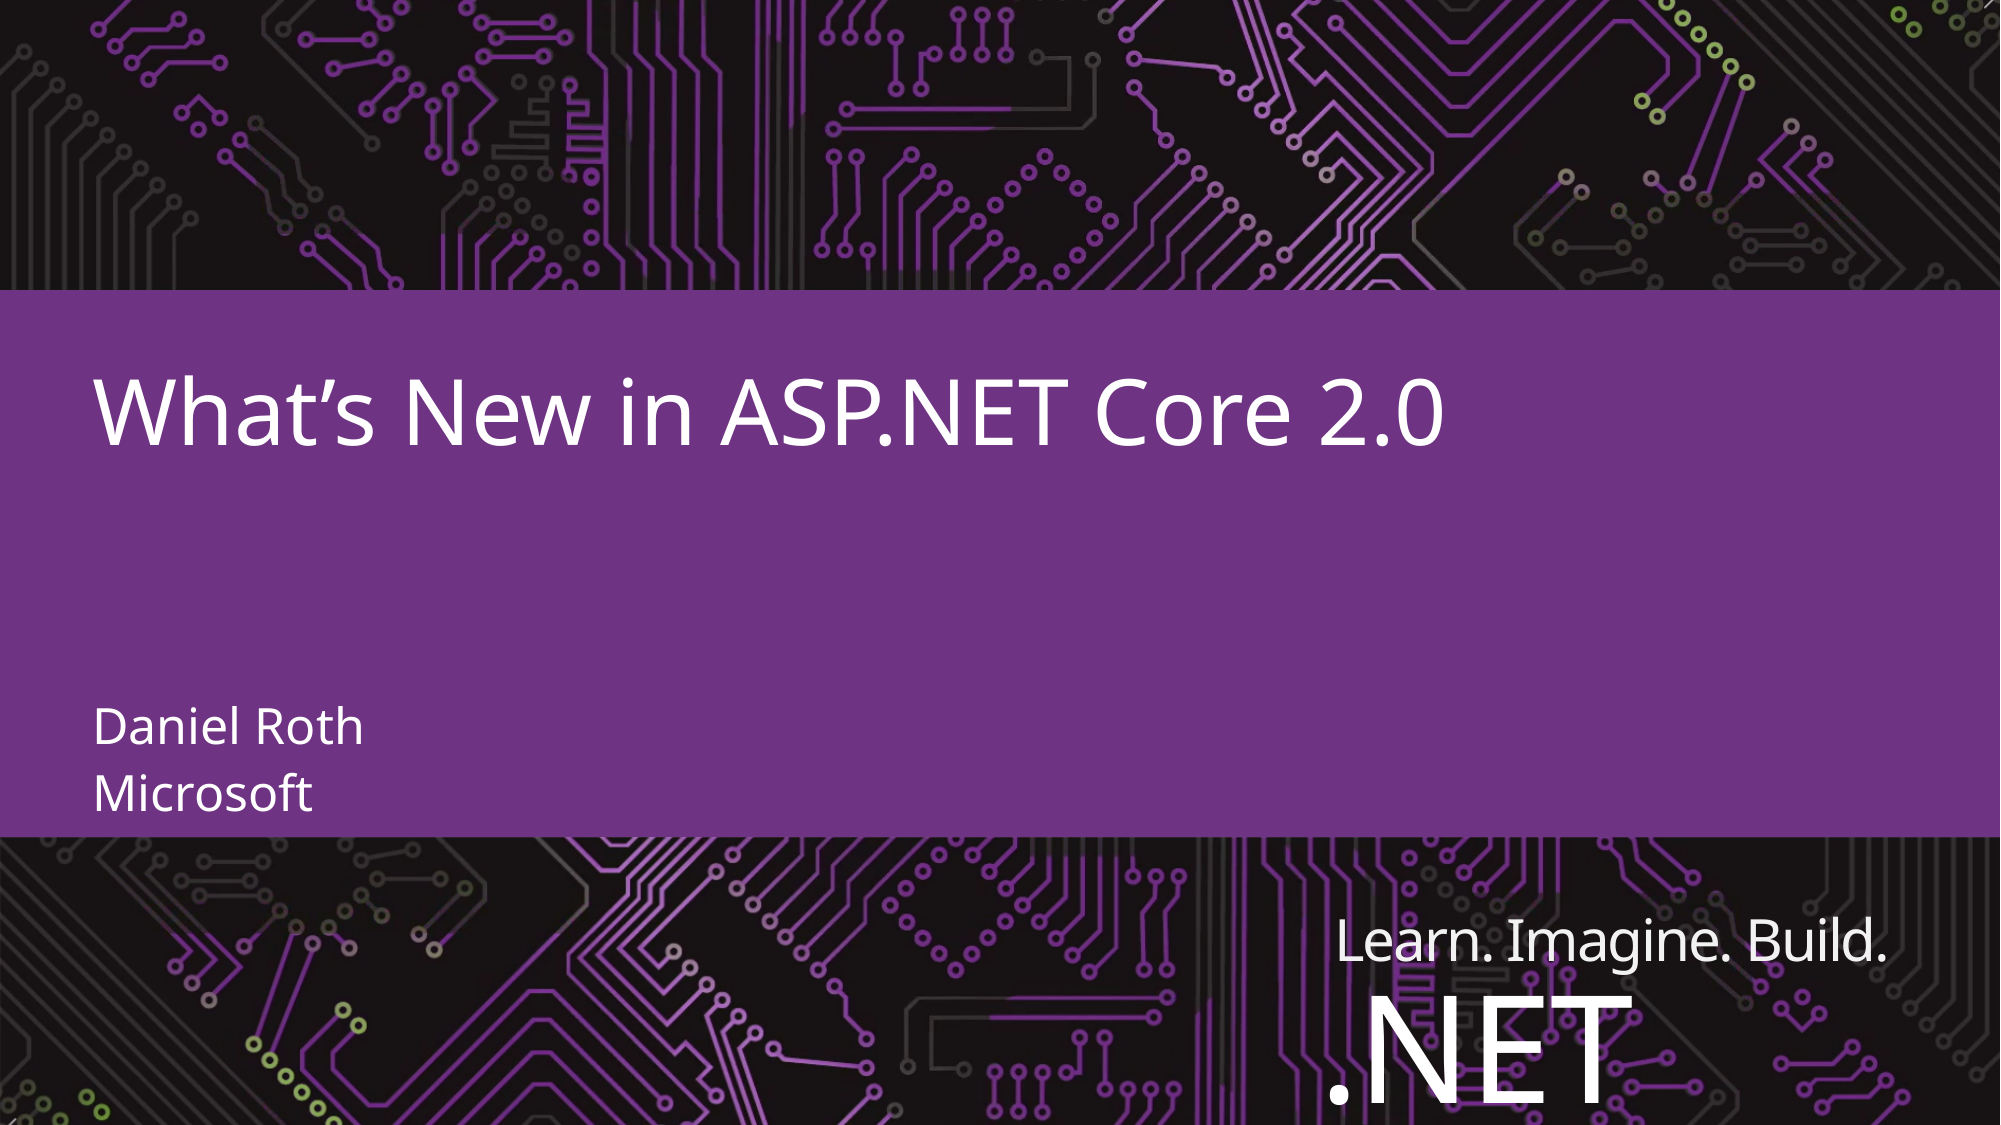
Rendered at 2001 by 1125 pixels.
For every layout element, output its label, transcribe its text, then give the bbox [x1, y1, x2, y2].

picture [0, 836, 2000, 1125]
text_box Daniel Roth Microsoft [62, 677, 878, 836]
text_box What’s New in ASP.NET Core 2.0 [62, 342, 1767, 490]
picture [0, 0, 2000, 291]
